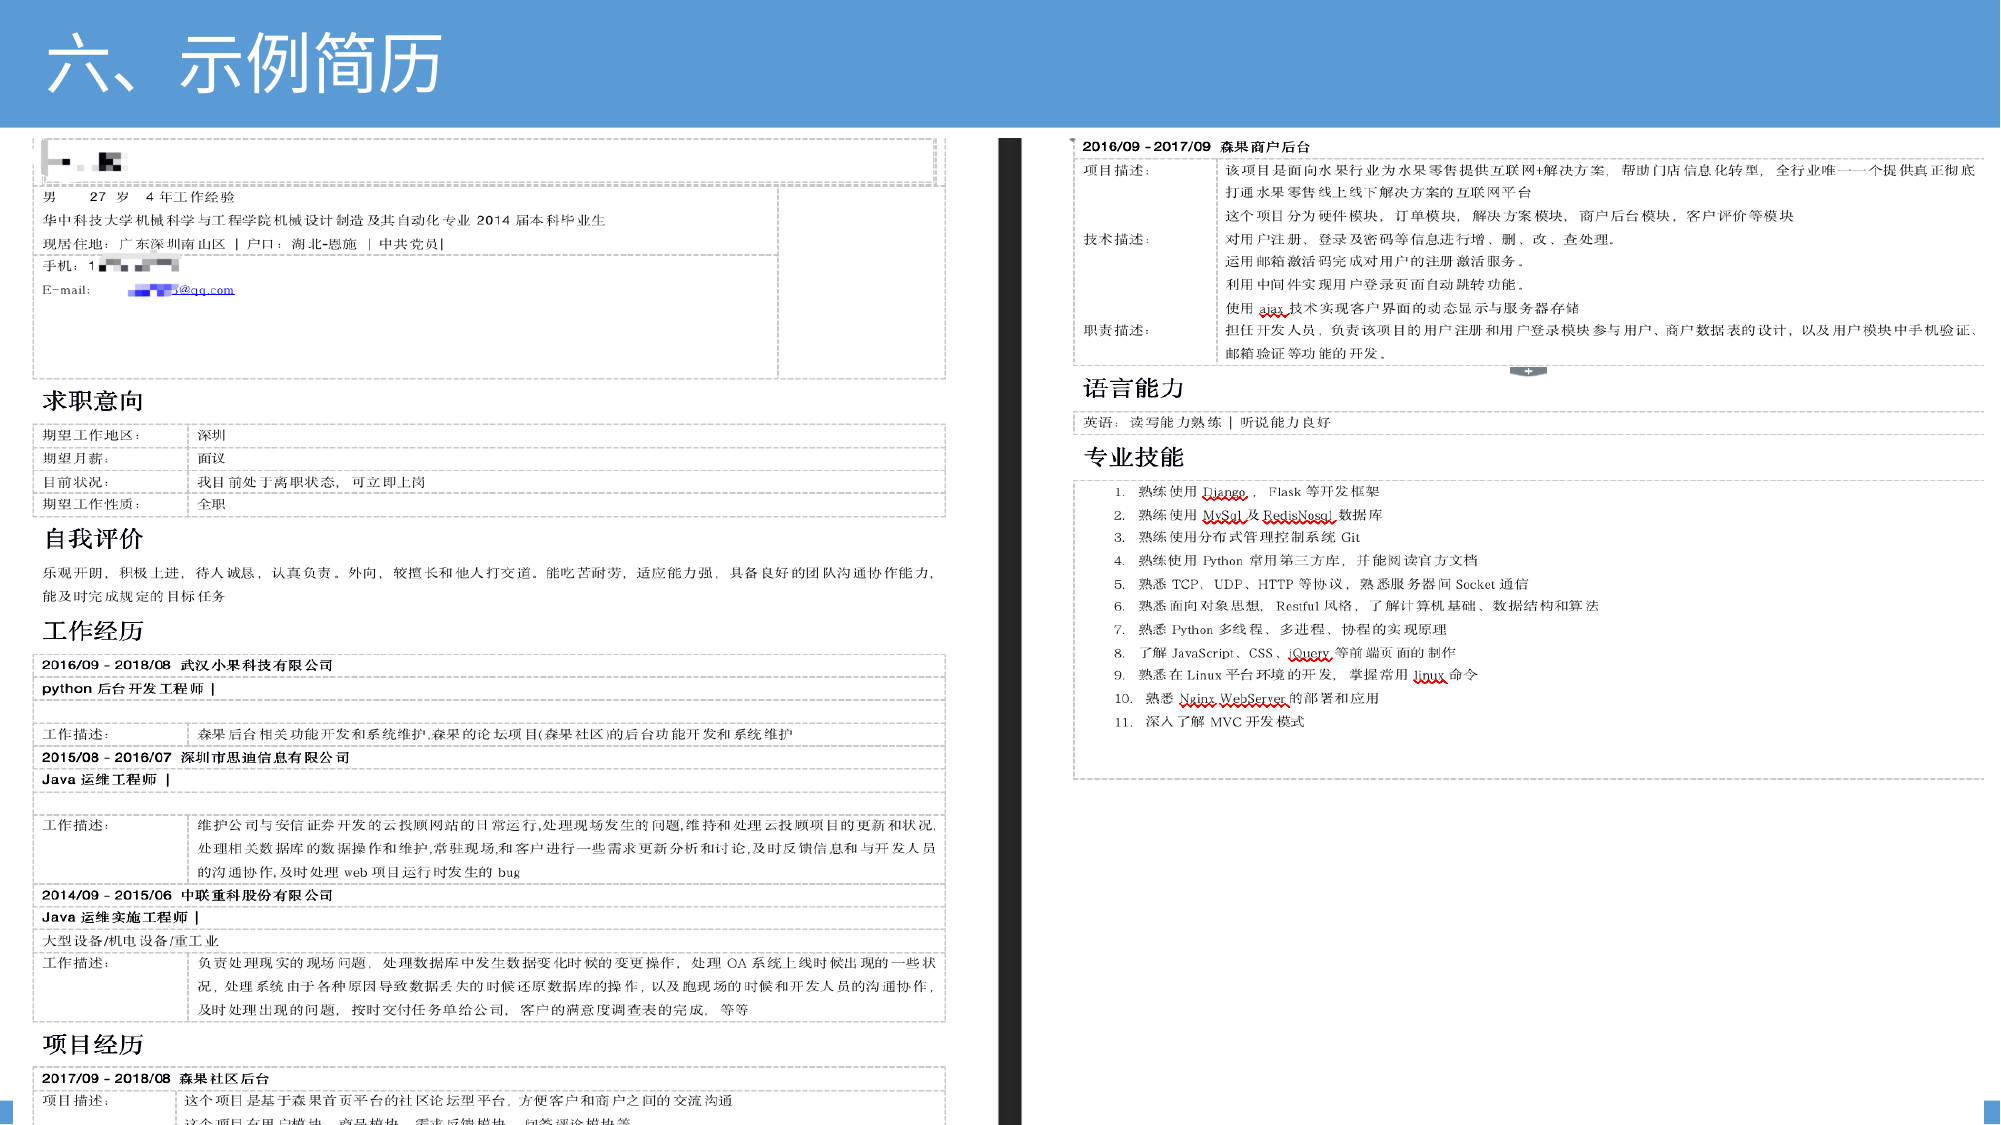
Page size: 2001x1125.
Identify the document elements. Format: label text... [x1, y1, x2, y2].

text_box 六、示例简历 [30, 13, 1580, 109]
picture [13, 138, 1984, 1125]
